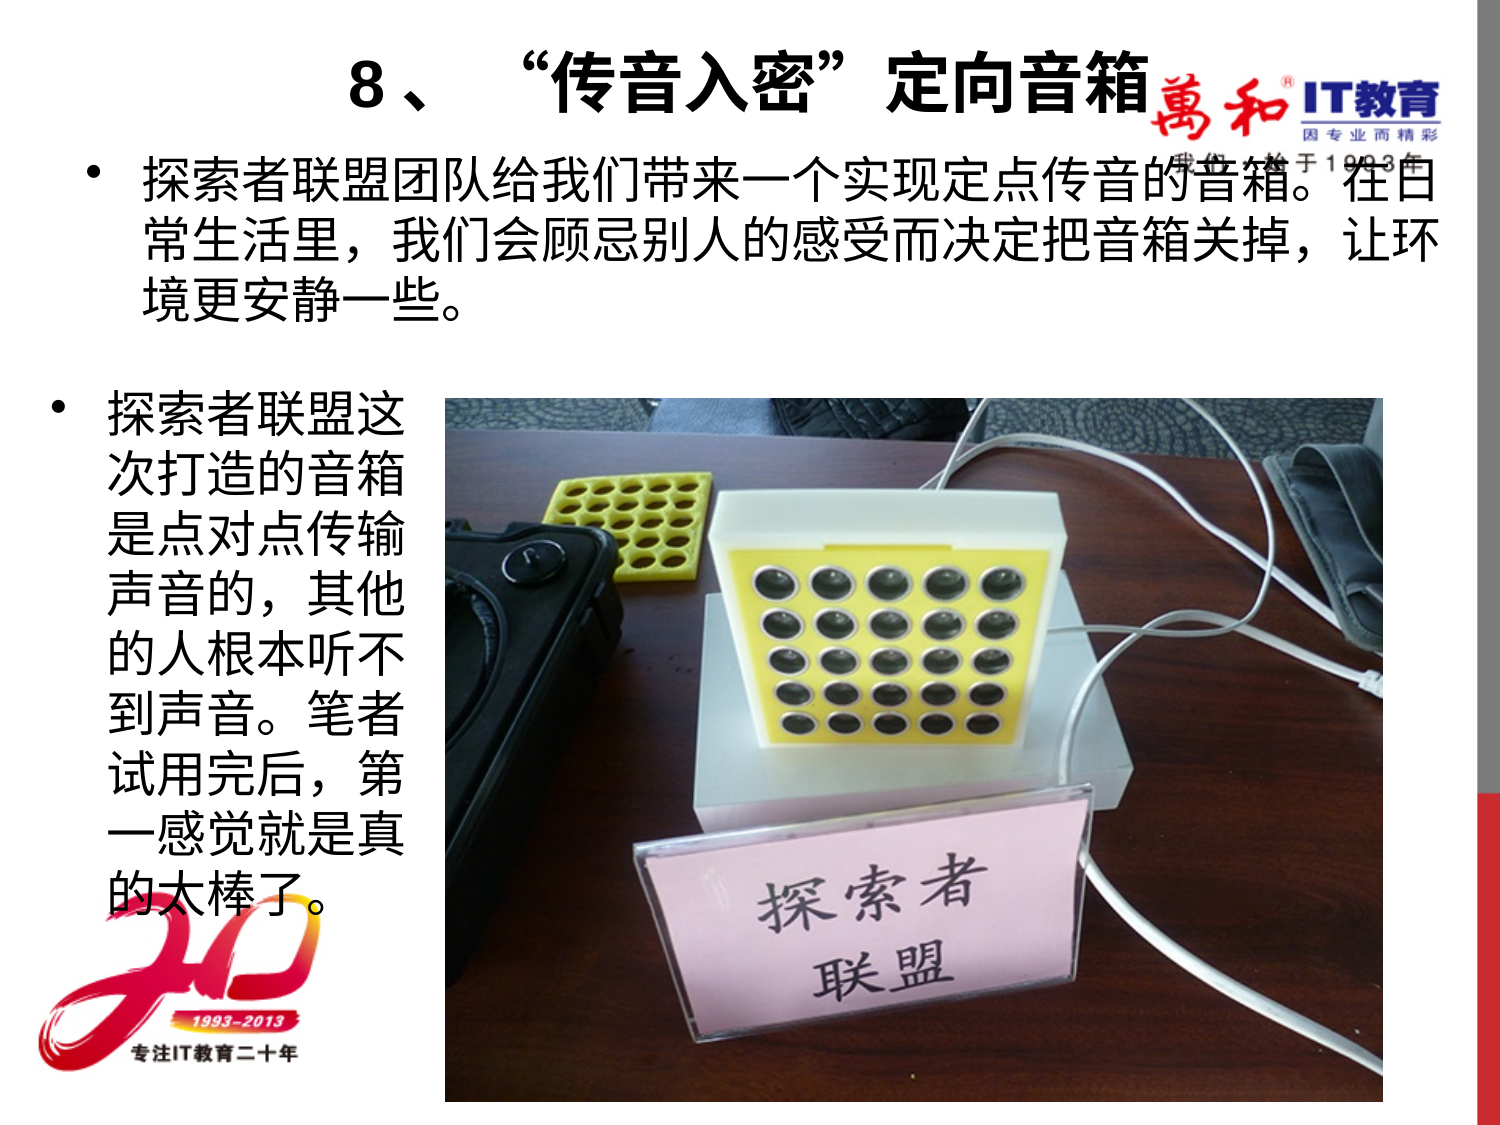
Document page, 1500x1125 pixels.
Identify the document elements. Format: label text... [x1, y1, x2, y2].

title 8、 “传音入密”定向音箱 [74, 37, 1426, 130]
list 探索者联盟团队给我们带来一个实现定点传音的音箱。在日常生活里，我们会顾忌别人的感受而决定把音箱关掉，让环境更安静一些。 [70, 140, 1459, 341]
picture [0, 0, 1500, 1125]
text_box 探索者联盟这次打造的音箱是点对点传输声音的，其他的人根本听不到声音。笔者试用完后，第一感觉就是真的太棒了。 [35, 374, 446, 930]
